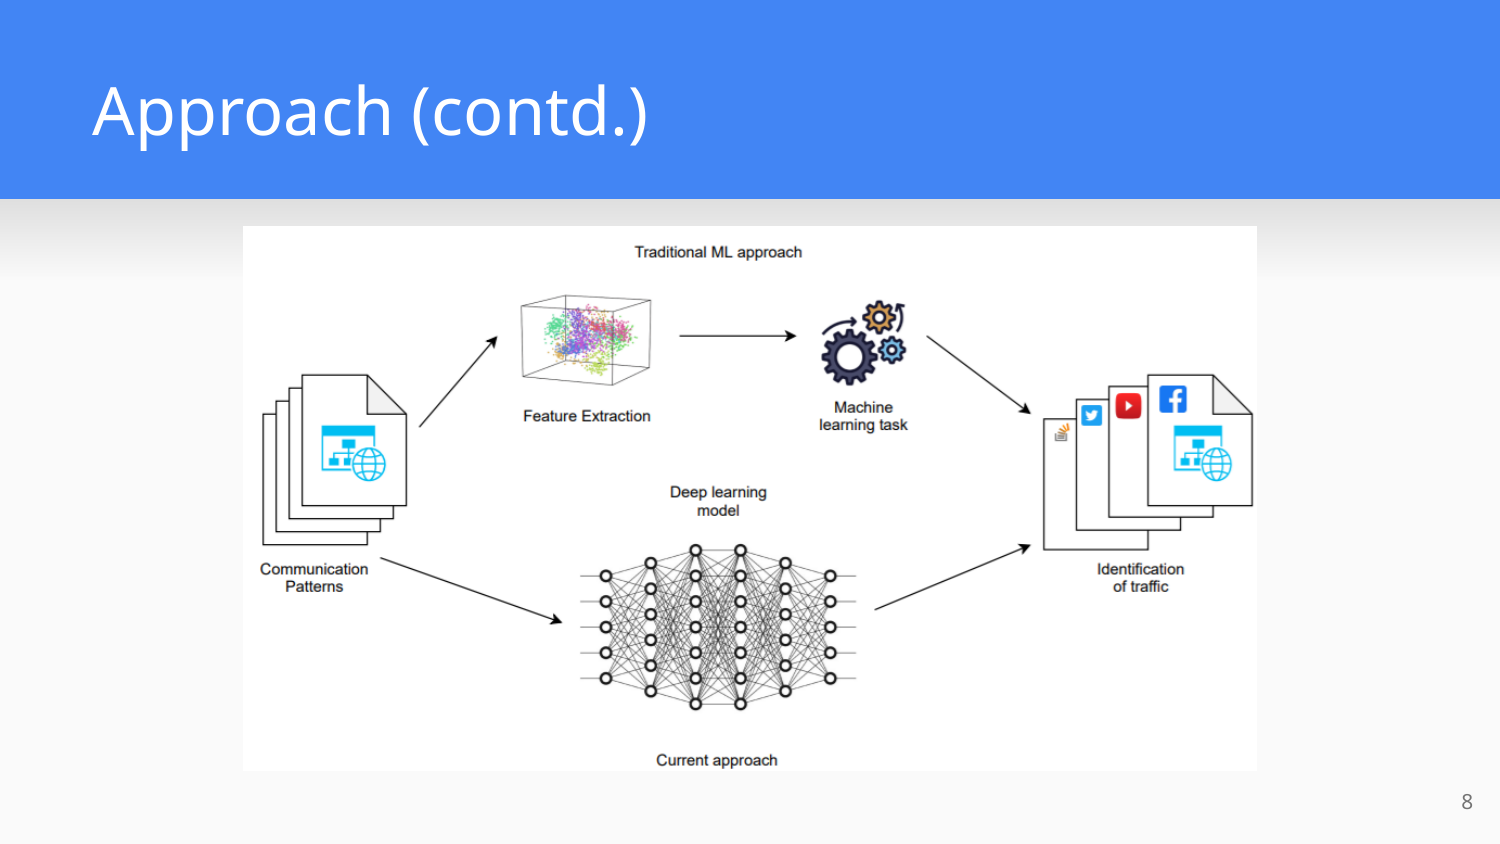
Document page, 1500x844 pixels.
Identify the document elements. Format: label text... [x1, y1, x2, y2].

title Approach (contd.) [77, 37, 1427, 164]
slide_number ‹#› [1398, 770, 1489, 835]
list [77, 199, 1427, 760]
picture [243, 226, 1257, 771]
